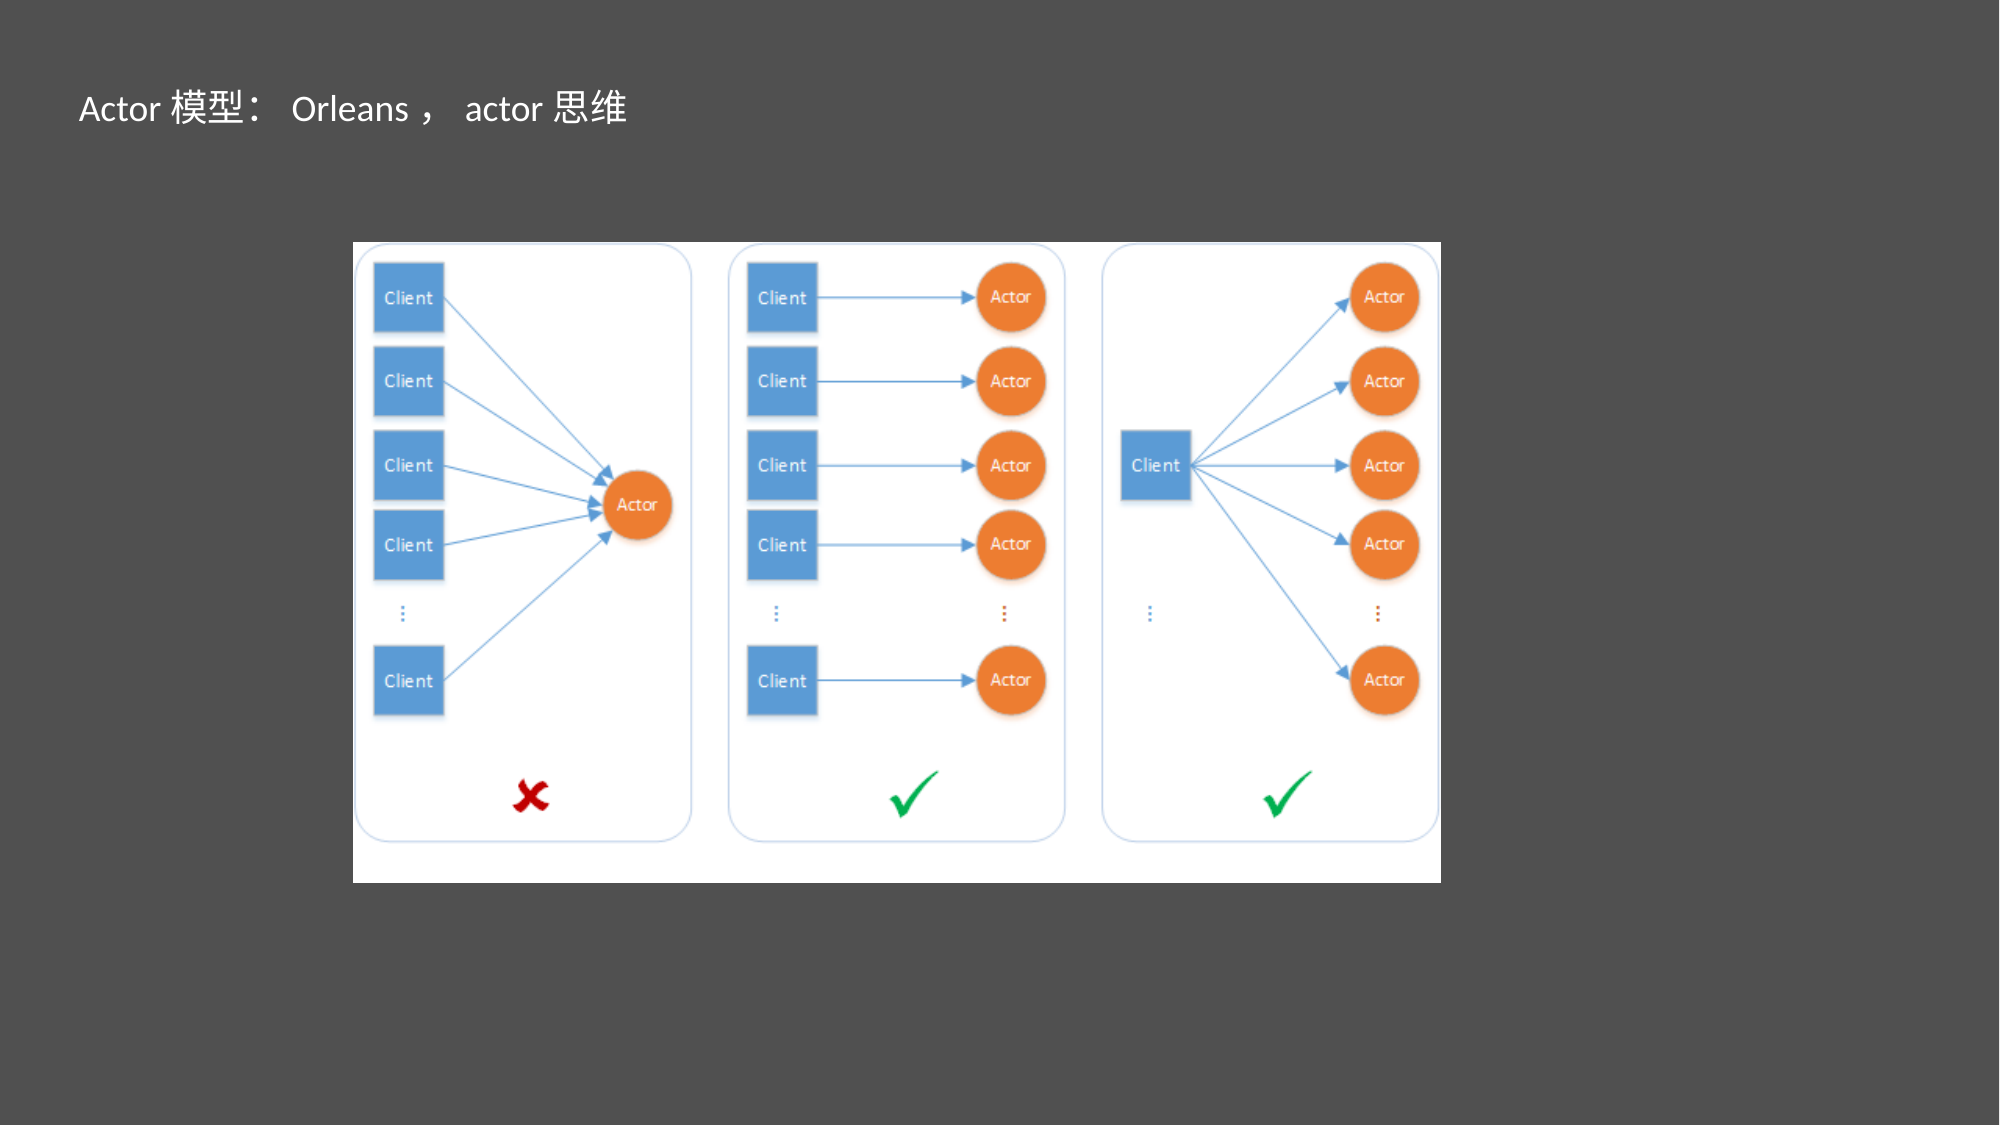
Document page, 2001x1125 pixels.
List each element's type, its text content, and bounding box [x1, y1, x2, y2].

picture [0, 0, 2000, 1125]
text_box Actor模型：Orleans，actor思维 [64, 76, 643, 137]
